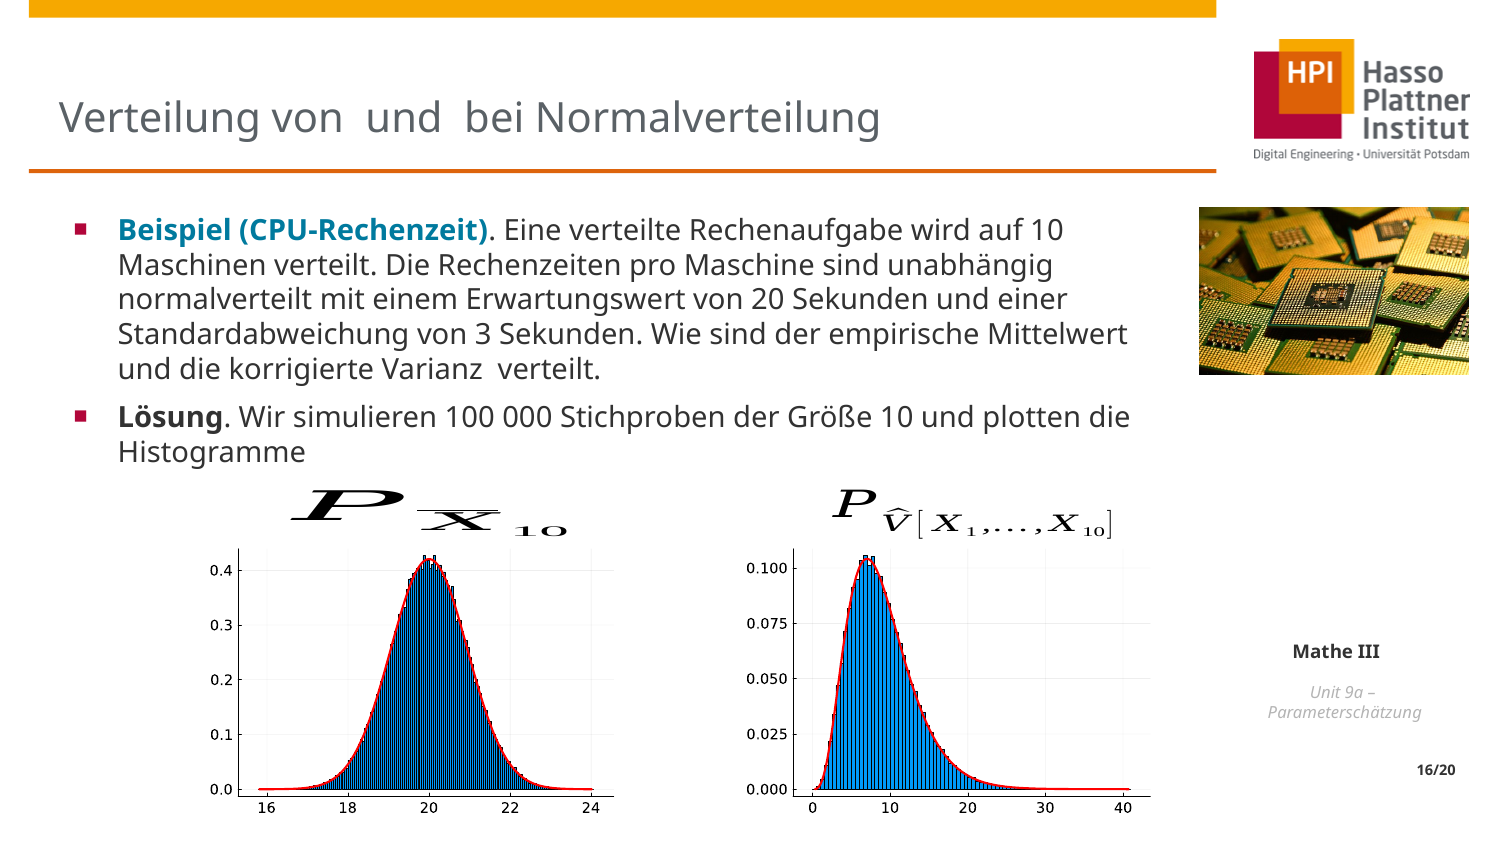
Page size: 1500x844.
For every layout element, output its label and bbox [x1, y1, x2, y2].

text_box [737, 540, 1159, 821]
text_box [812, 554, 1131, 790]
picture [1198, 207, 1470, 375]
text_box [258, 554, 594, 790]
text_box [201, 540, 623, 821]
text_box [210, 548, 615, 814]
picture [1254, 39, 1470, 161]
